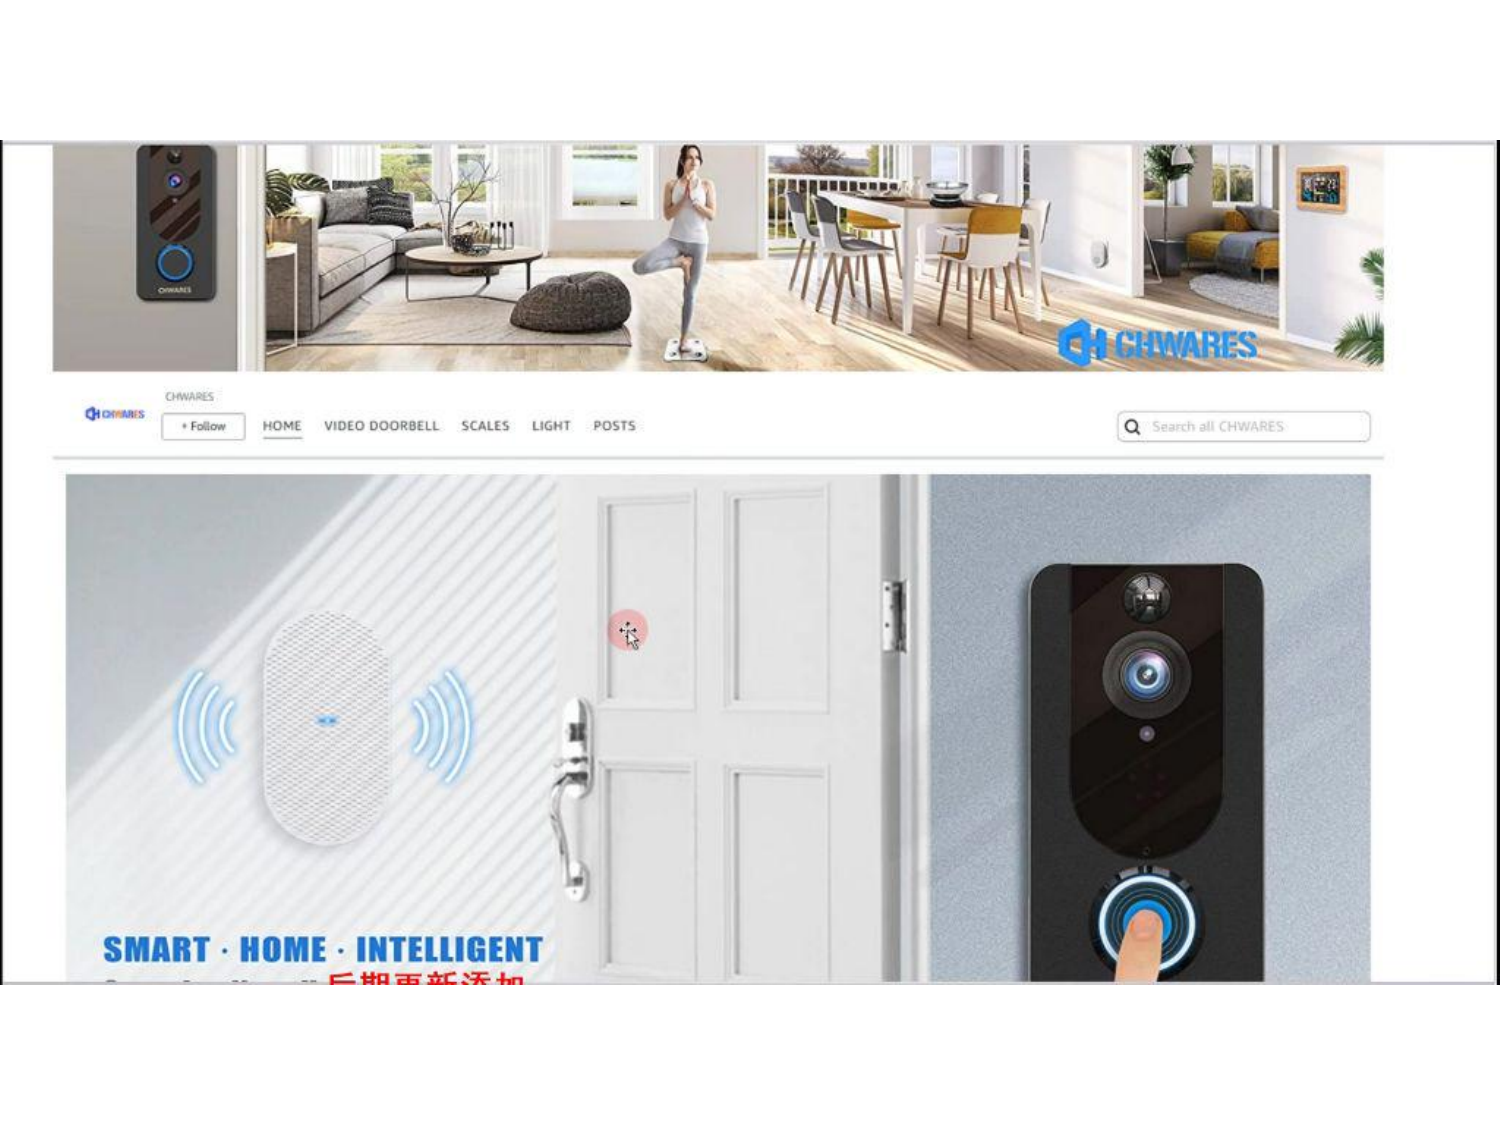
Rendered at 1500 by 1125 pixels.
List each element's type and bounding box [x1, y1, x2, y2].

picture [0, 140, 1500, 985]
